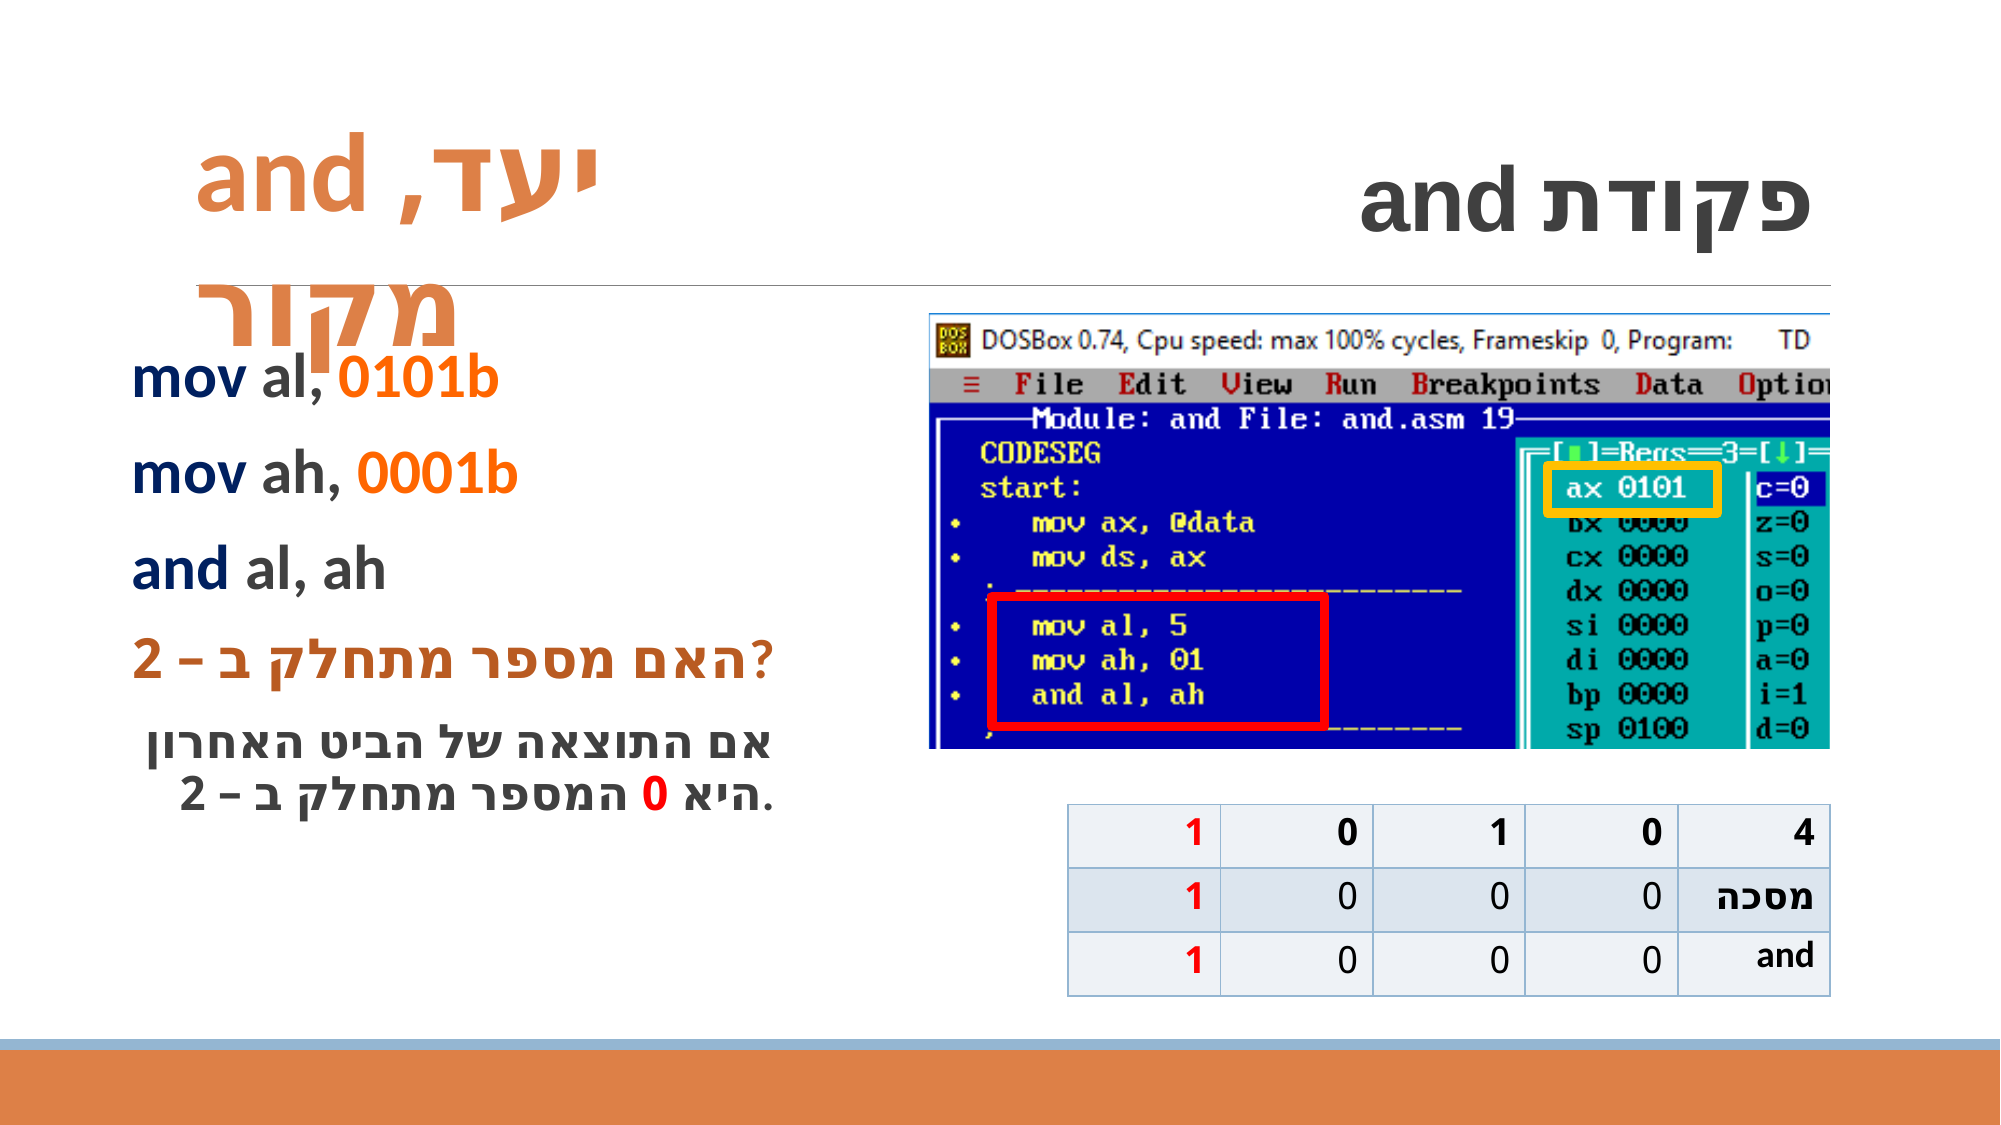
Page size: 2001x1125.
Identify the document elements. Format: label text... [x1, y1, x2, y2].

table_cell 0 [1526, 869, 1677, 931]
picture [928, 312, 1831, 750]
table_cell 0 [1221, 869, 1372, 931]
table_cell מסכה [1679, 869, 1829, 931]
table_header 4 [1679, 805, 1829, 867]
table_cell 0 [1221, 933, 1372, 995]
table_cell 0 [1374, 869, 1524, 931]
list mov al, 0101b mov ah, 0001b and al, ah האם מספר מתחלק ב – 2? אם התוצאה של הביט האחרון היא 0 המספר מתחלק ב – 2. [117, 335, 775, 919]
table_cell 1 [1069, 869, 1220, 931]
title פקודת and [1220, 92, 1830, 258]
table_header 1 [1069, 805, 1220, 867]
table_header 1 [1374, 805, 1524, 867]
text_box and יעד, מקור [180, 91, 850, 377]
table_cell and [1679, 933, 1829, 995]
table_cell 1 [1069, 933, 1220, 995]
table_cell 0 [1374, 933, 1524, 995]
table_cell 0 [1526, 933, 1677, 995]
table_header 0 [1221, 805, 1372, 867]
table_header 0 [1526, 805, 1677, 867]
